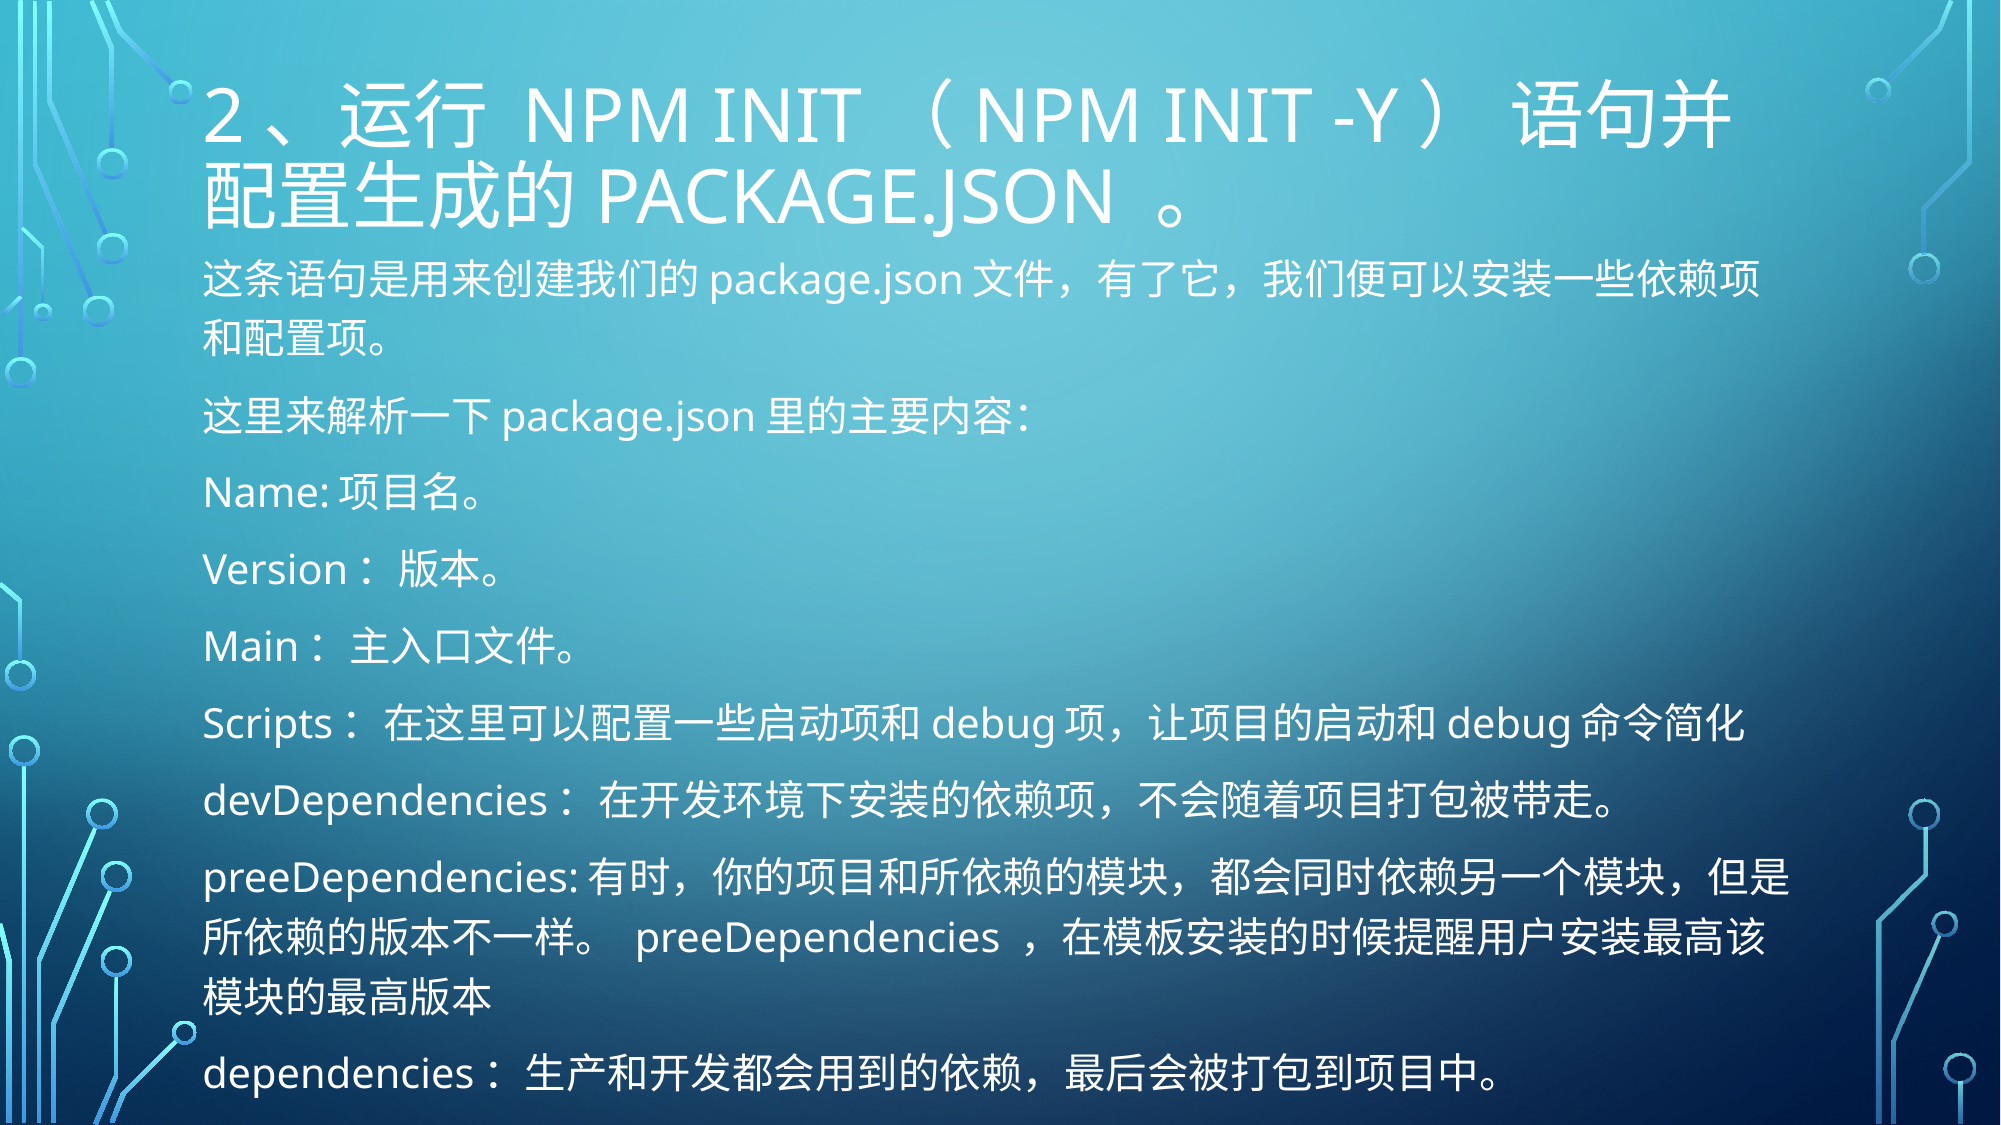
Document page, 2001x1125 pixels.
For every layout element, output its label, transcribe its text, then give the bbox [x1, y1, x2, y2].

title 2、运行 npm init（npm init -y） 语句并配置生成的package.json 。 [187, 47, 1813, 235]
list 这条语句是用来创建我们的package.json文件，有了它，我们便可以安装一些依赖项和配置项。 这里来解析一下package.json里的主要内容： Name:项目名。 Version：版本。 Main：主入口文件。 Scripts：在这里可以配置一些启动项和debug项，让项目的启动和debug命令简化 devDependencies：在开发环境下安装的依赖项，不会随着项目打包被带走。 preeDependencies:有时，你的项目和所依赖的模块，都会同时依赖另一个模块，但是所依赖的版本不一样。 preeDependencies ，在模板安装的时候提醒用户安装最高该模块的最高版本 dependencies：生产和开发都会用到的依赖，最后会被打包到项目中。 [187, 235, 1813, 1125]
